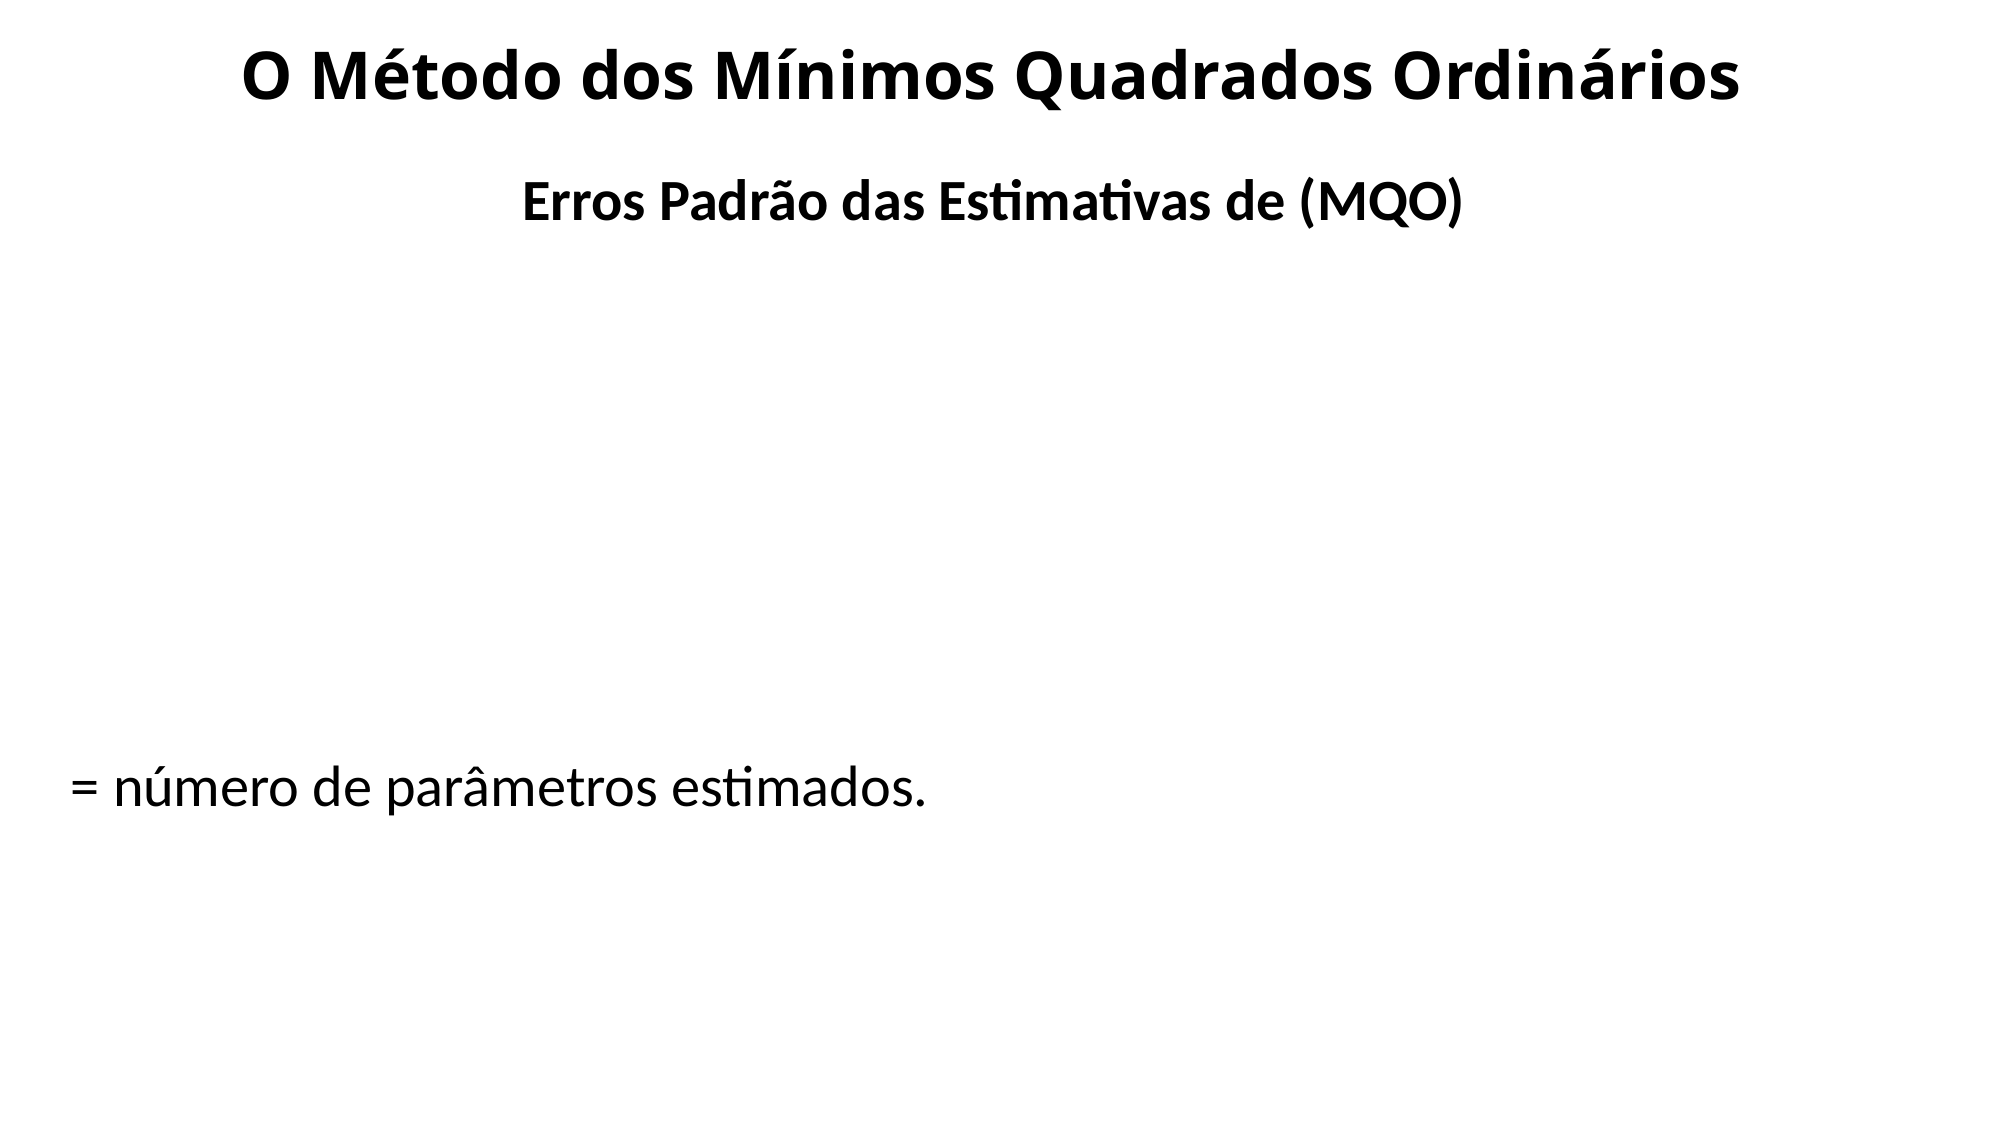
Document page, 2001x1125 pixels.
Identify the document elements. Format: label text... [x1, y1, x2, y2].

title O Método dos Mínimos Quadrados Ordinários [137, 18, 1863, 138]
